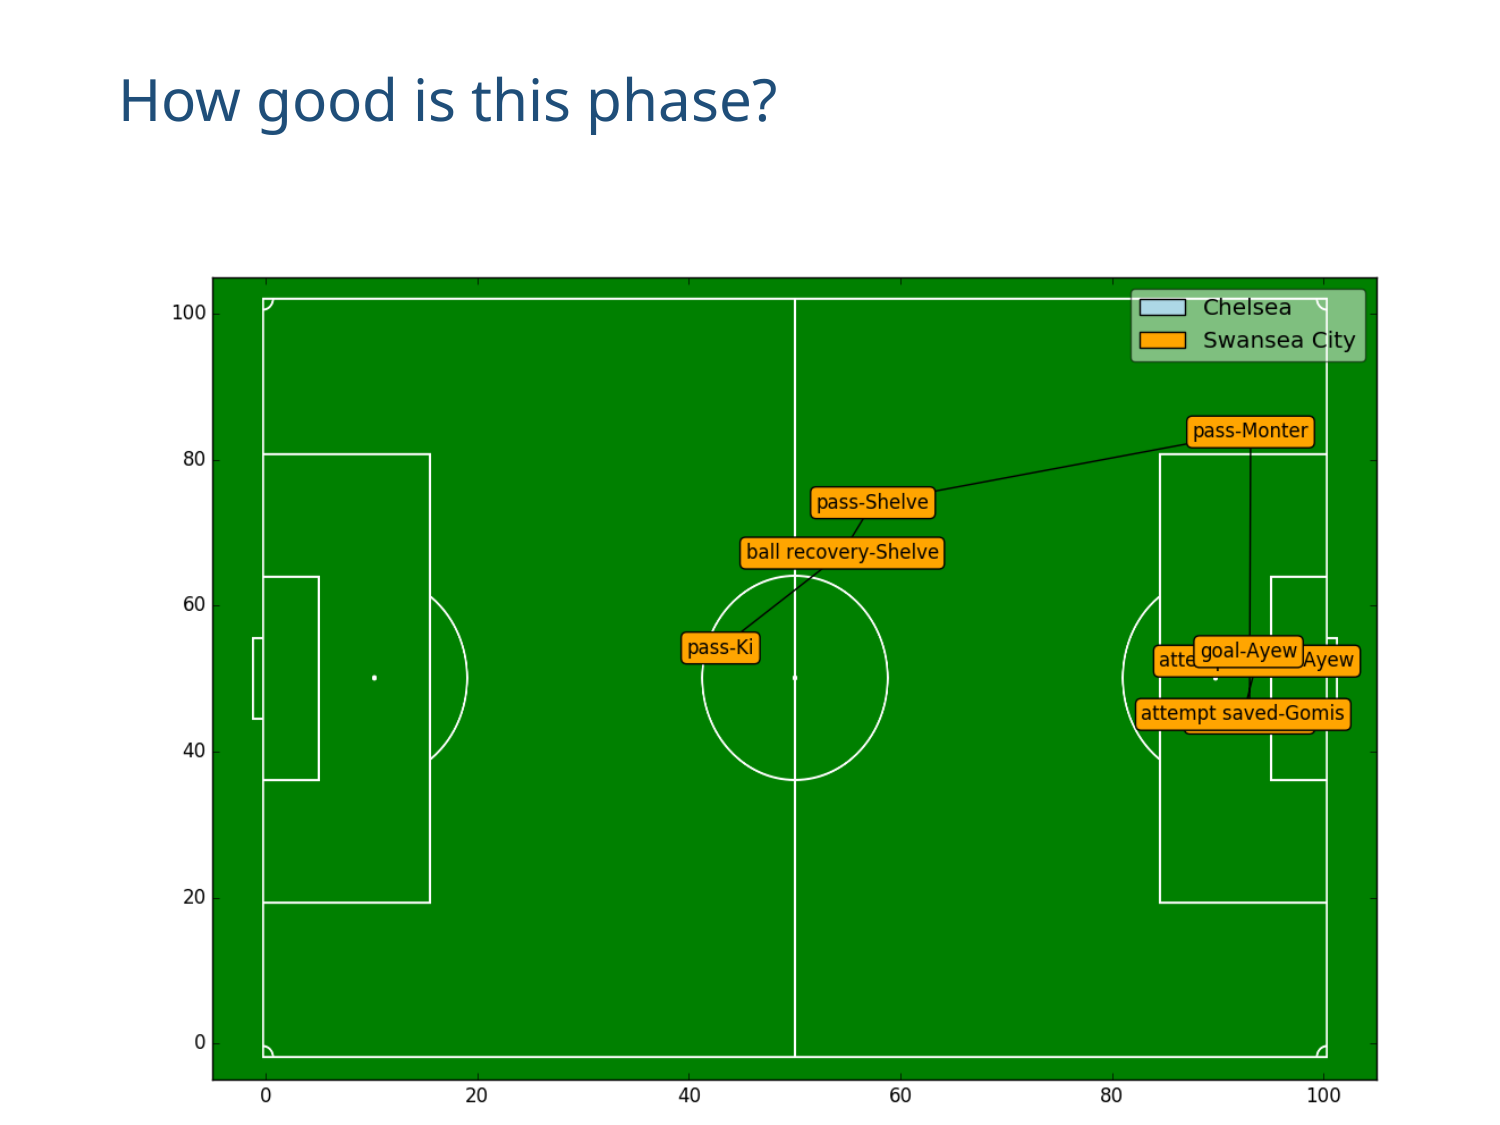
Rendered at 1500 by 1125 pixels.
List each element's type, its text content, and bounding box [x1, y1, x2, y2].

picture [150, 257, 1397, 1125]
title How good is this phase? [103, 59, 1500, 278]
